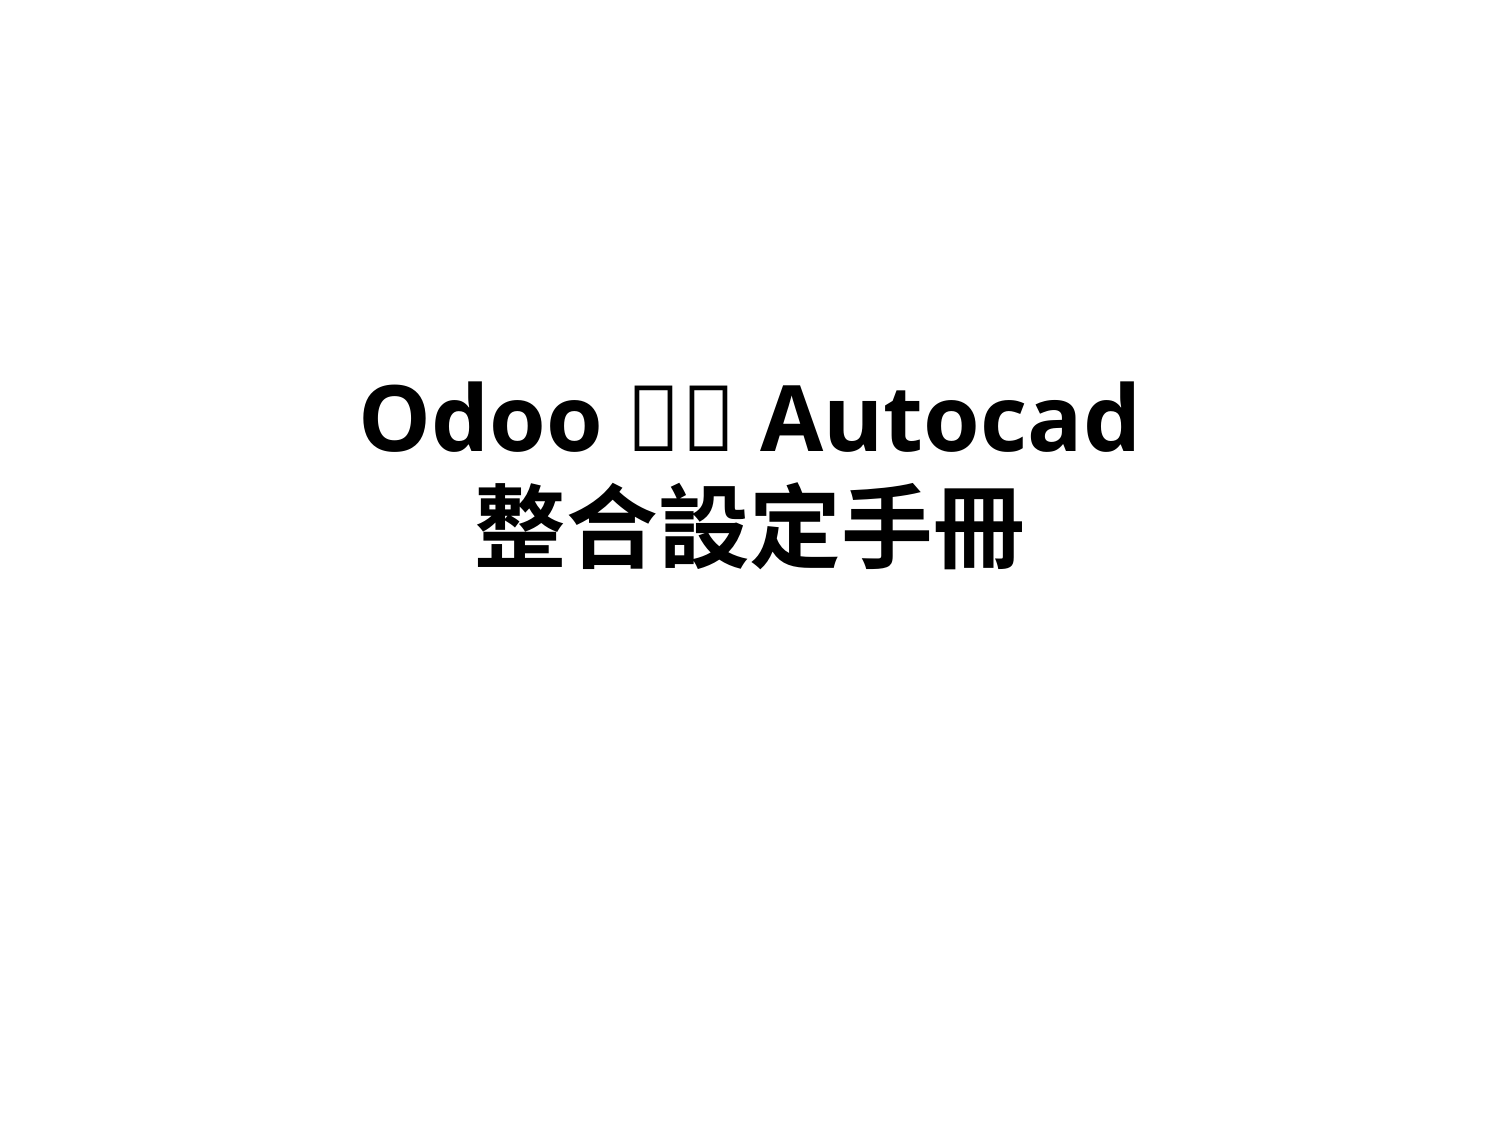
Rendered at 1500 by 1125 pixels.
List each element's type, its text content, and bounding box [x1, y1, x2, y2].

title Odoo  Autocad 整合設定手冊 [112, 349, 1388, 591]
